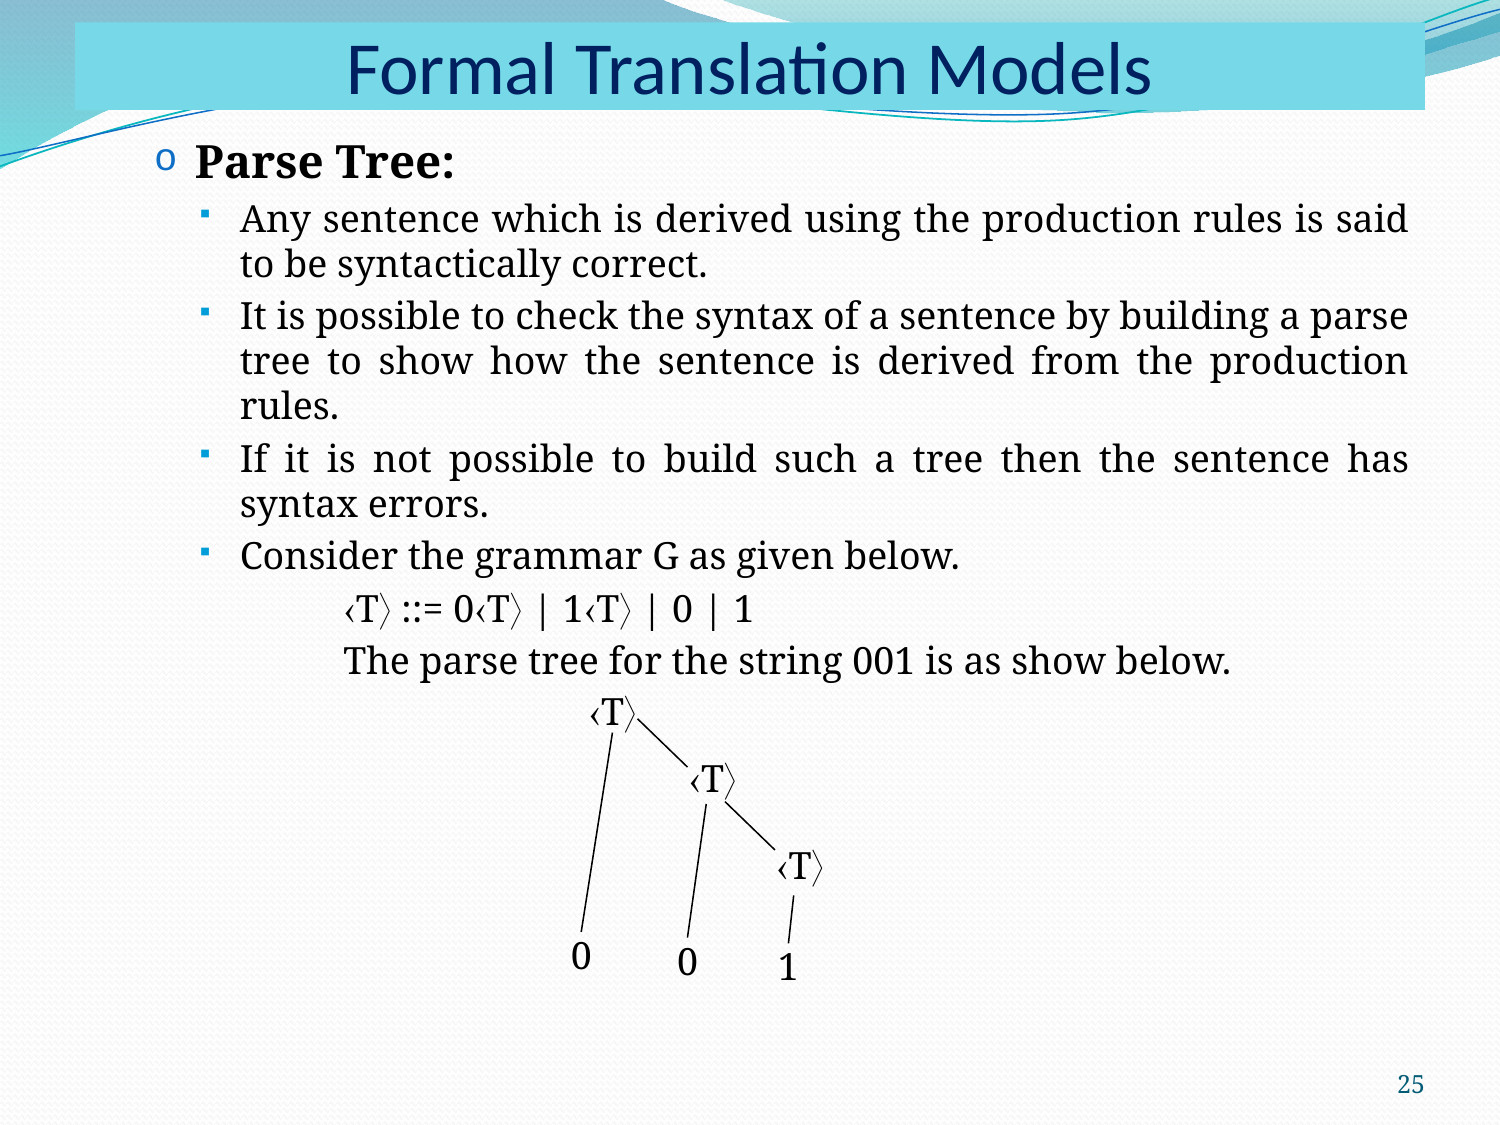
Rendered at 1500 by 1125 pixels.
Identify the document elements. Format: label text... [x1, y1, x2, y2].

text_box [562, 687, 826, 989]
list Parse Tree: Any sentence which is derived using the production rules is said to be syntactically correct. It is possible to check the syntax of a sentence by building a parse tree to show how the sentence is derived from the production rules. If it is not possible to build such a tree then the sentence has syntax errors. Consider the grammar G as given below. T ::= 0T | 1T | 0 | 1 The parse tree for the string 001 is as show below. [75, 125, 1425, 700]
title Formal Translation Models [75, 22, 1425, 110]
slide_number 25 [1299, 1042, 1425, 1103]
